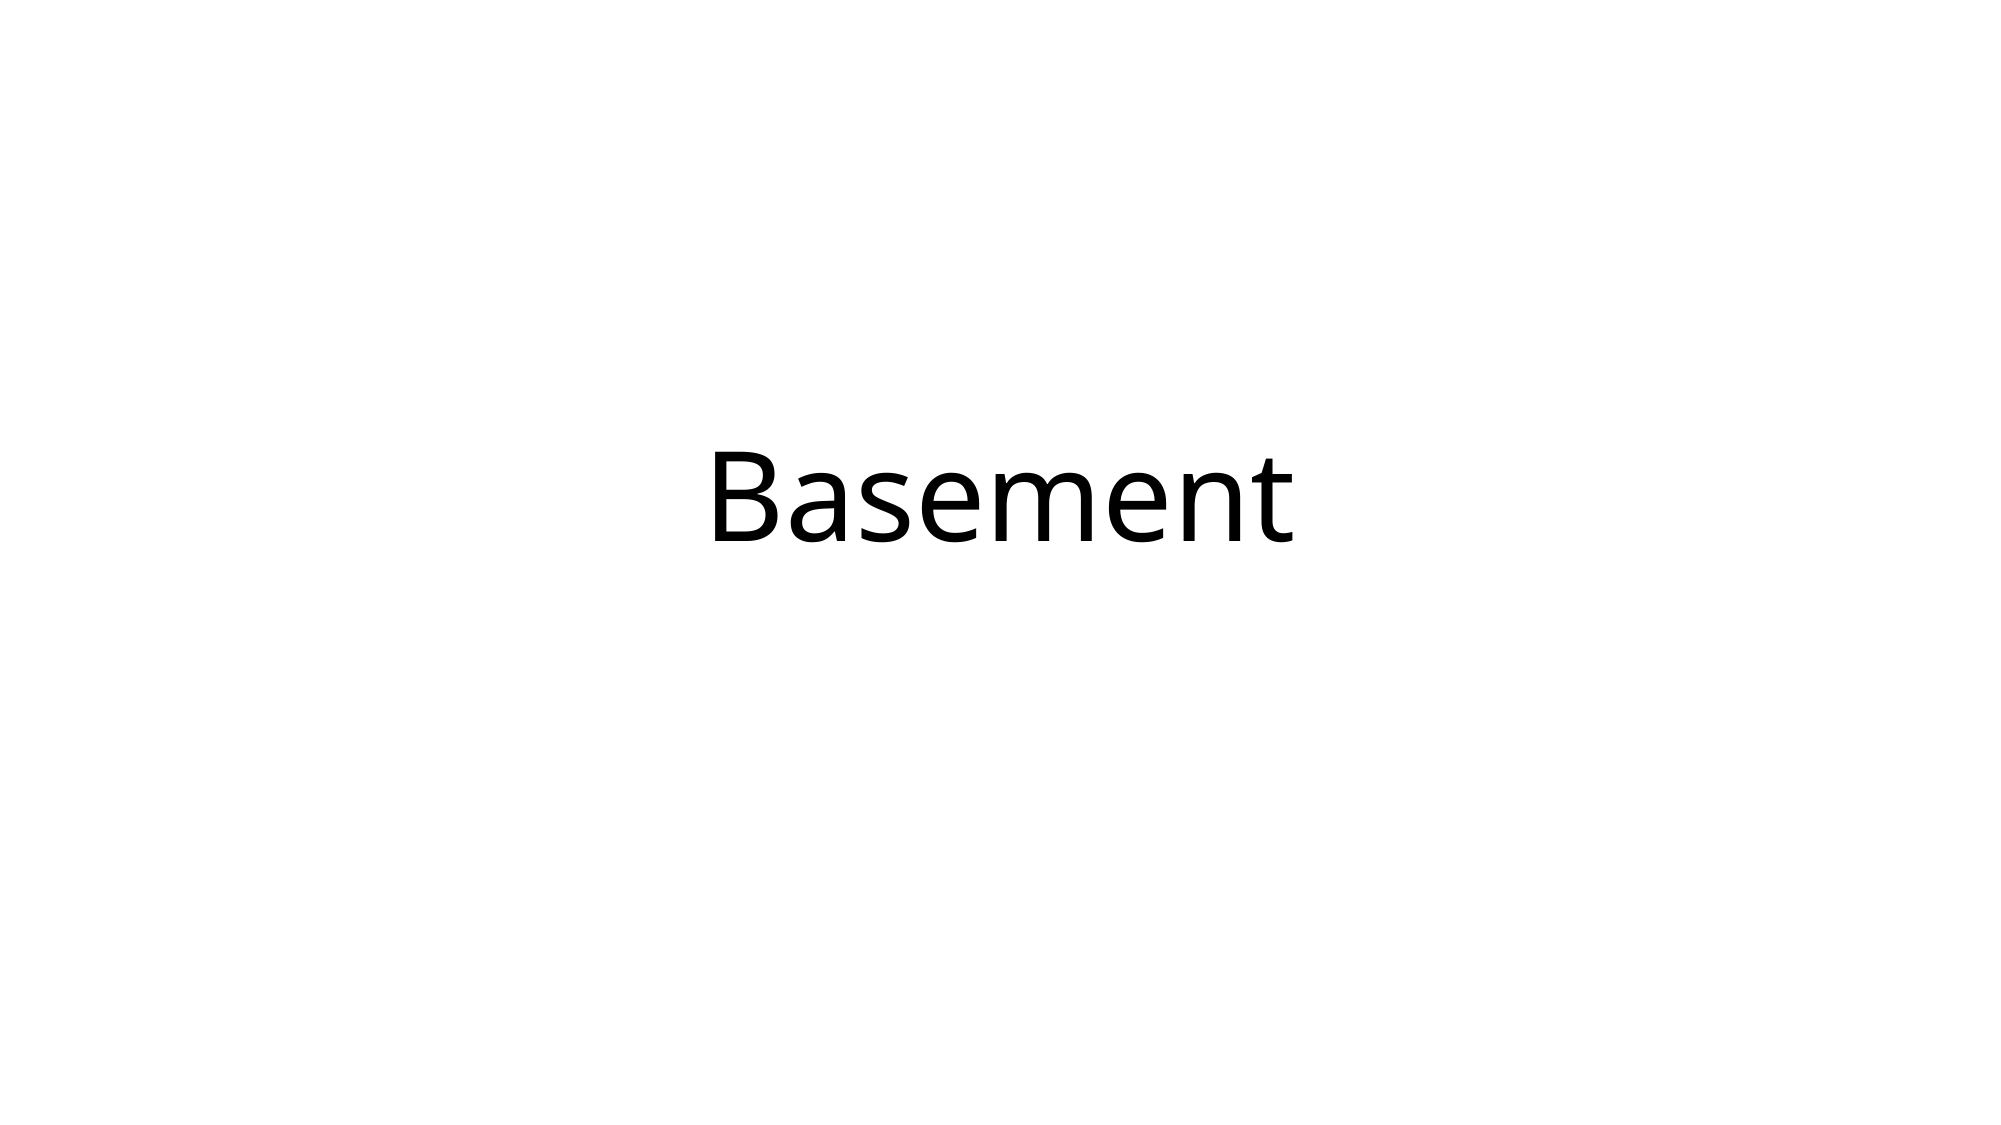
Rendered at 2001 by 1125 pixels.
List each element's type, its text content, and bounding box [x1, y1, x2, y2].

title Basement [249, 184, 1750, 576]
